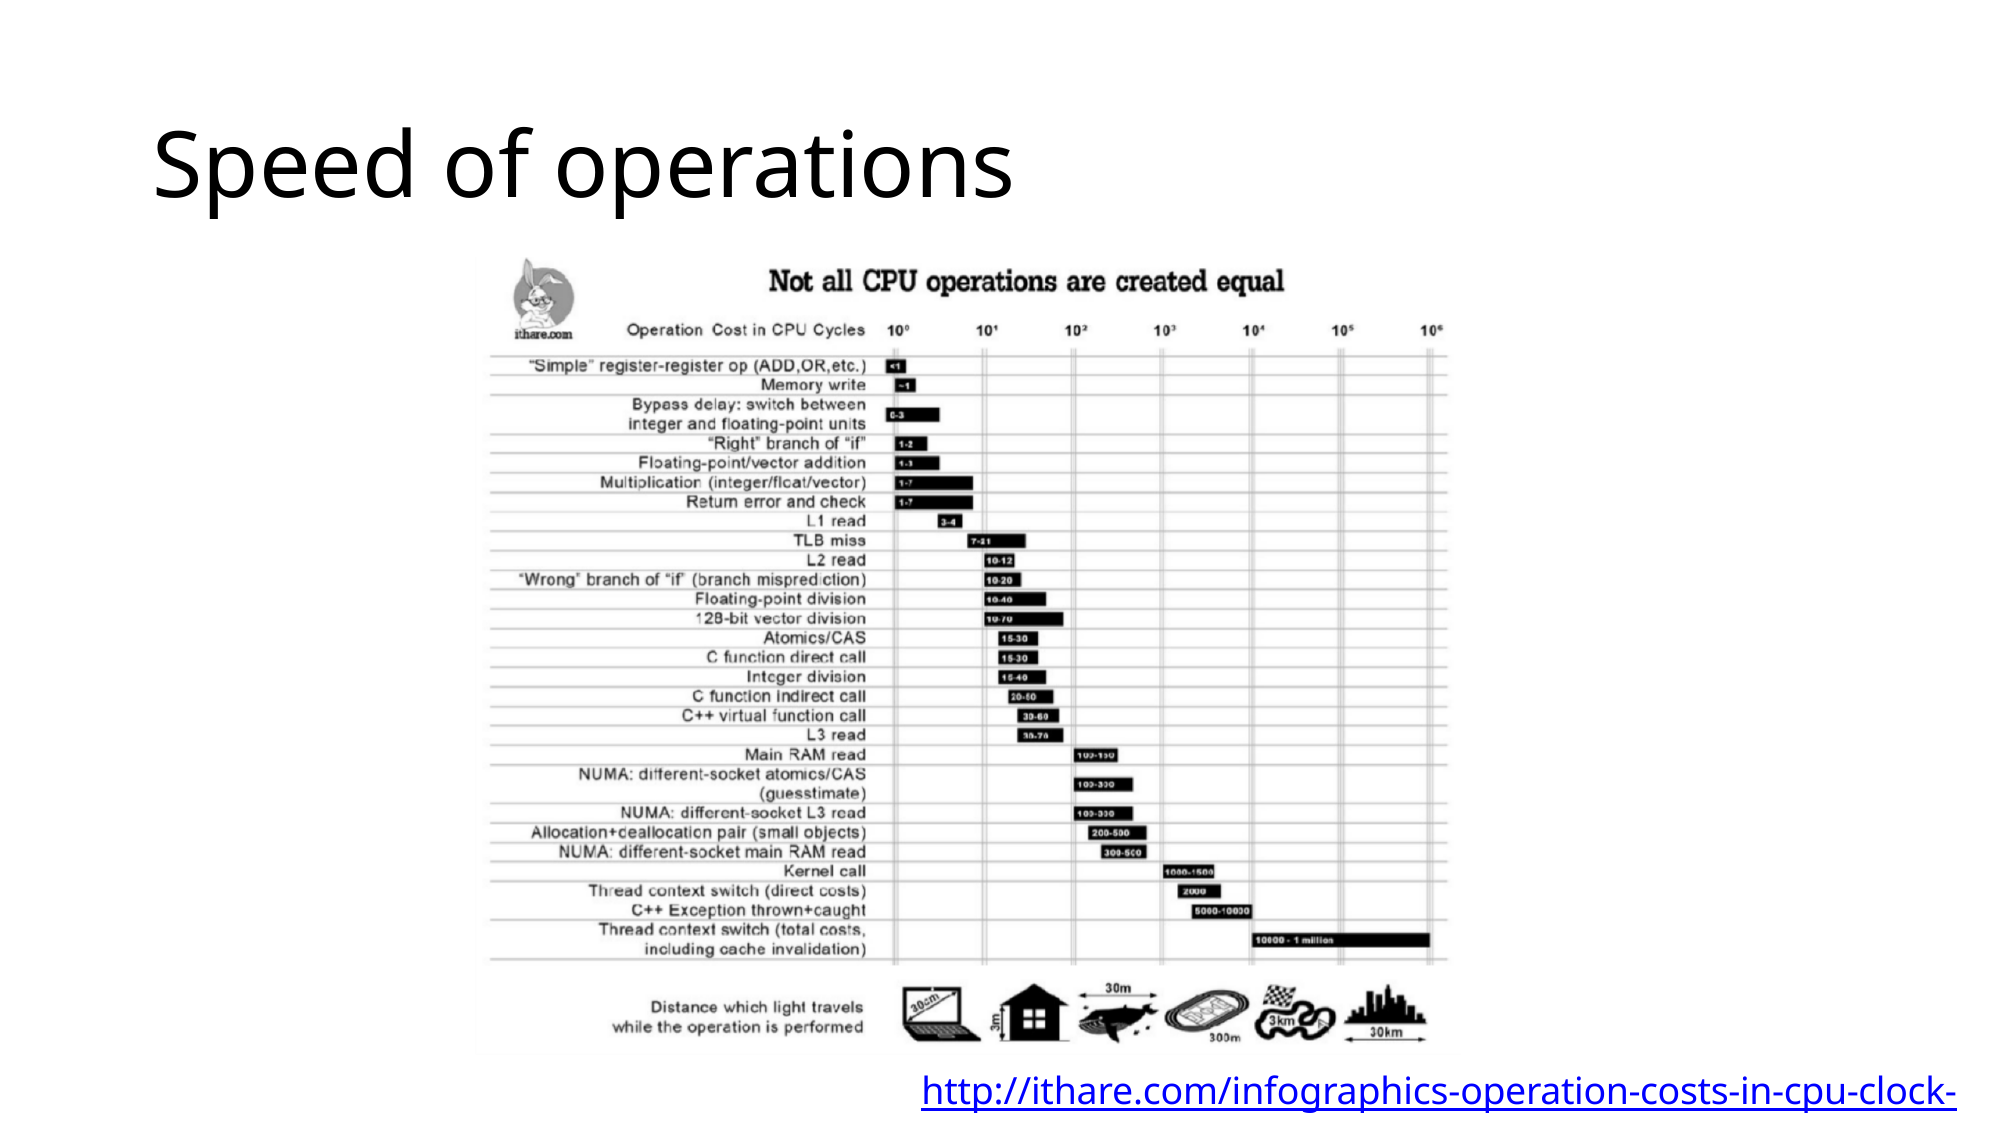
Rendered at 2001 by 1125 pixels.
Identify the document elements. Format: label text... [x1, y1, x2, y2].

title Speed of operations [150, 104, 1690, 295]
picture [475, 257, 1461, 1056]
text_box http://ithare.com/infographics-operation-costs-in-cpu-clock-cycles [919, 1065, 2000, 1125]
